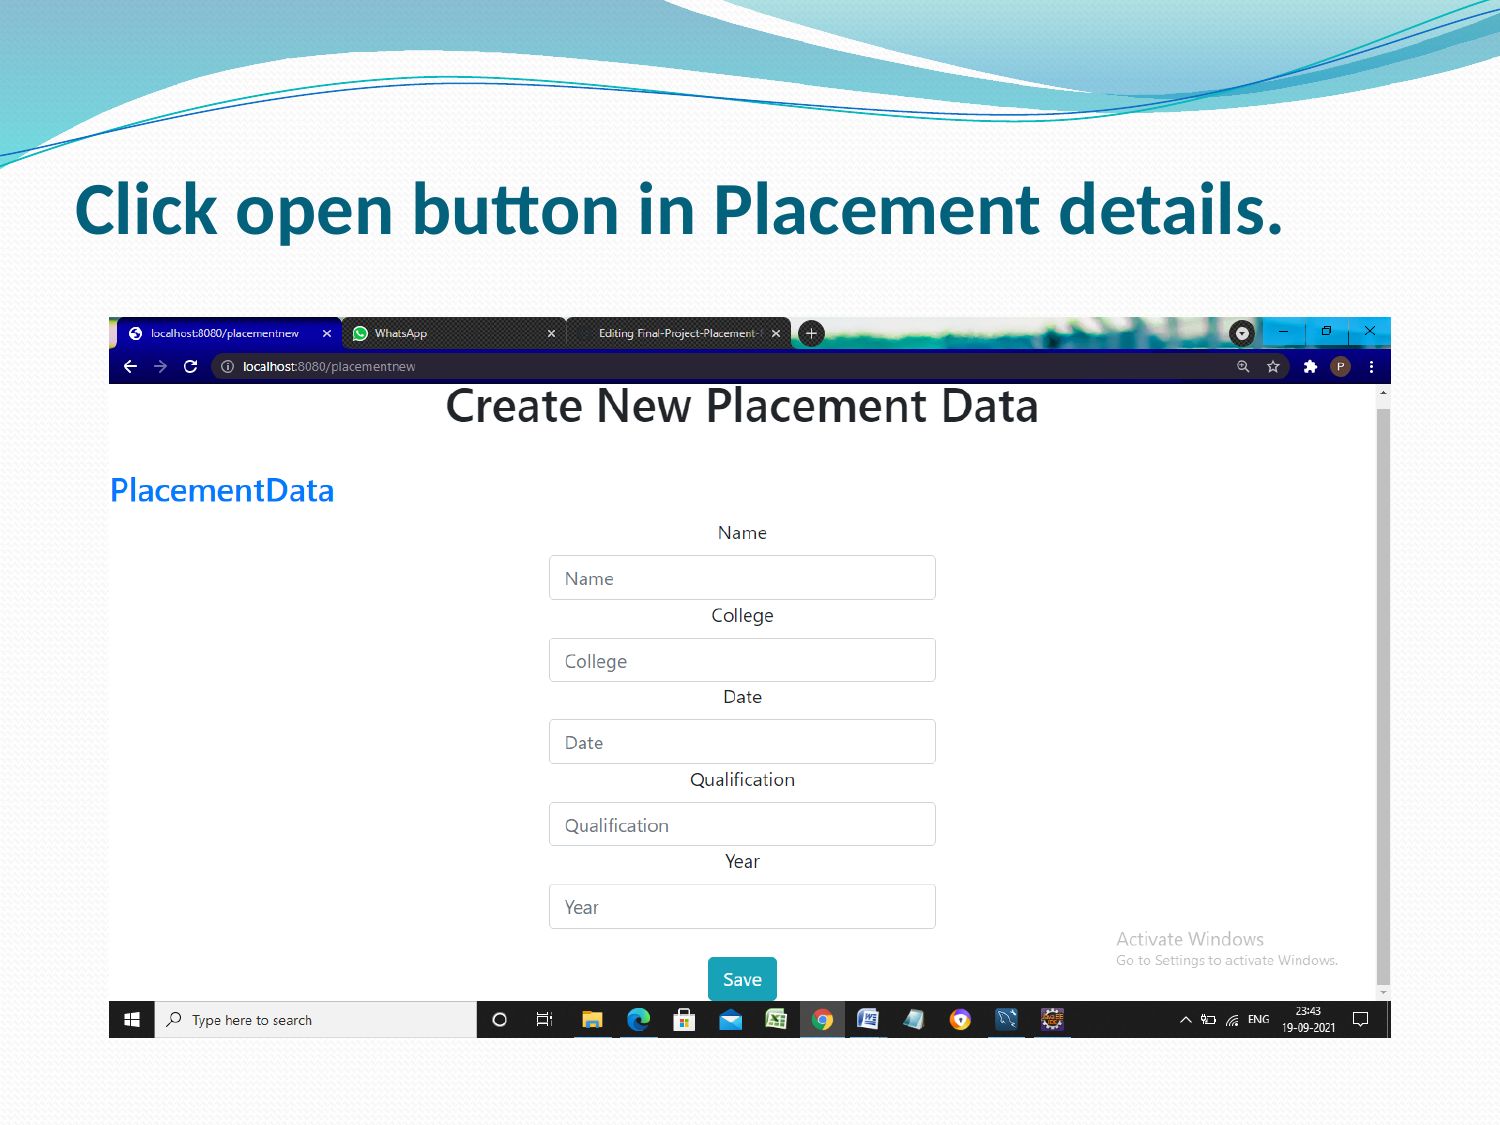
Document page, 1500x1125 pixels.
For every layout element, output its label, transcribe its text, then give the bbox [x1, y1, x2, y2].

title Click open button in Placement details. [75, 128, 1425, 375]
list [109, 317, 1391, 1038]
